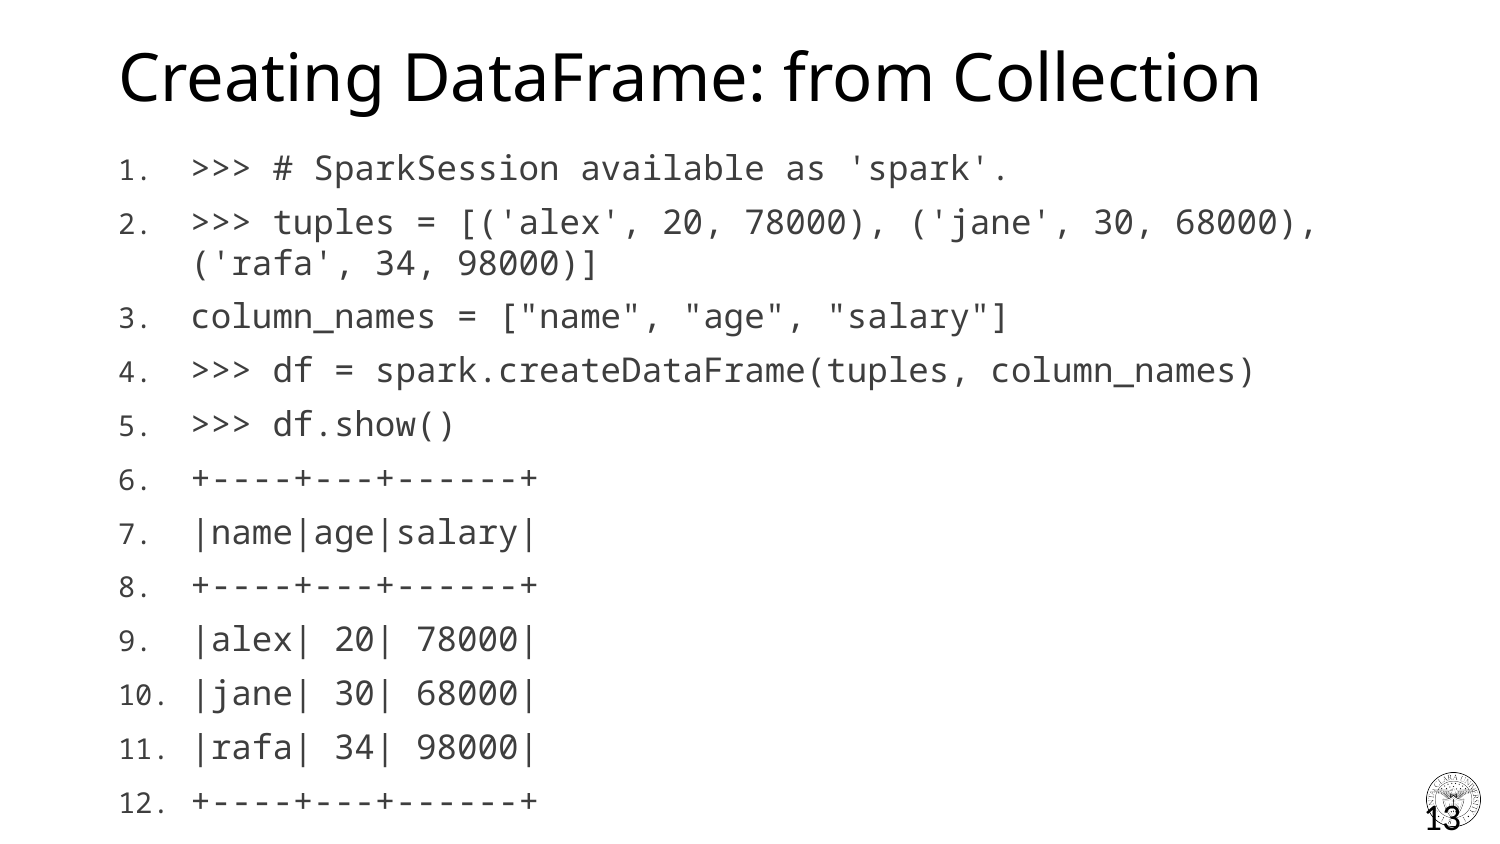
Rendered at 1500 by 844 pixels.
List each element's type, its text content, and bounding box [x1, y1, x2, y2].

list >>> # SparkSession available as 'spark'. >>> tuples = [('alex', 20, 78000), ('jane', 30, 68000), ('rafa', 34, 98000)] column_names = ["name", "age", "salary"] >>> df = spark.createDataFrame(tuples, column_names) >>> df.show() +----+---+------+ |name|age|salary| +----+---+------+ |alex| 20| 78000| |jane| 30| 68000| |rafa| 34| 98000| +----+---+------+ [103, 138, 1409, 830]
slide_number 13 [1408, 785, 1500, 830]
picture [1426, 772, 1481, 785]
title Creating DataFrame: from Collection [103, 27, 1397, 124]
